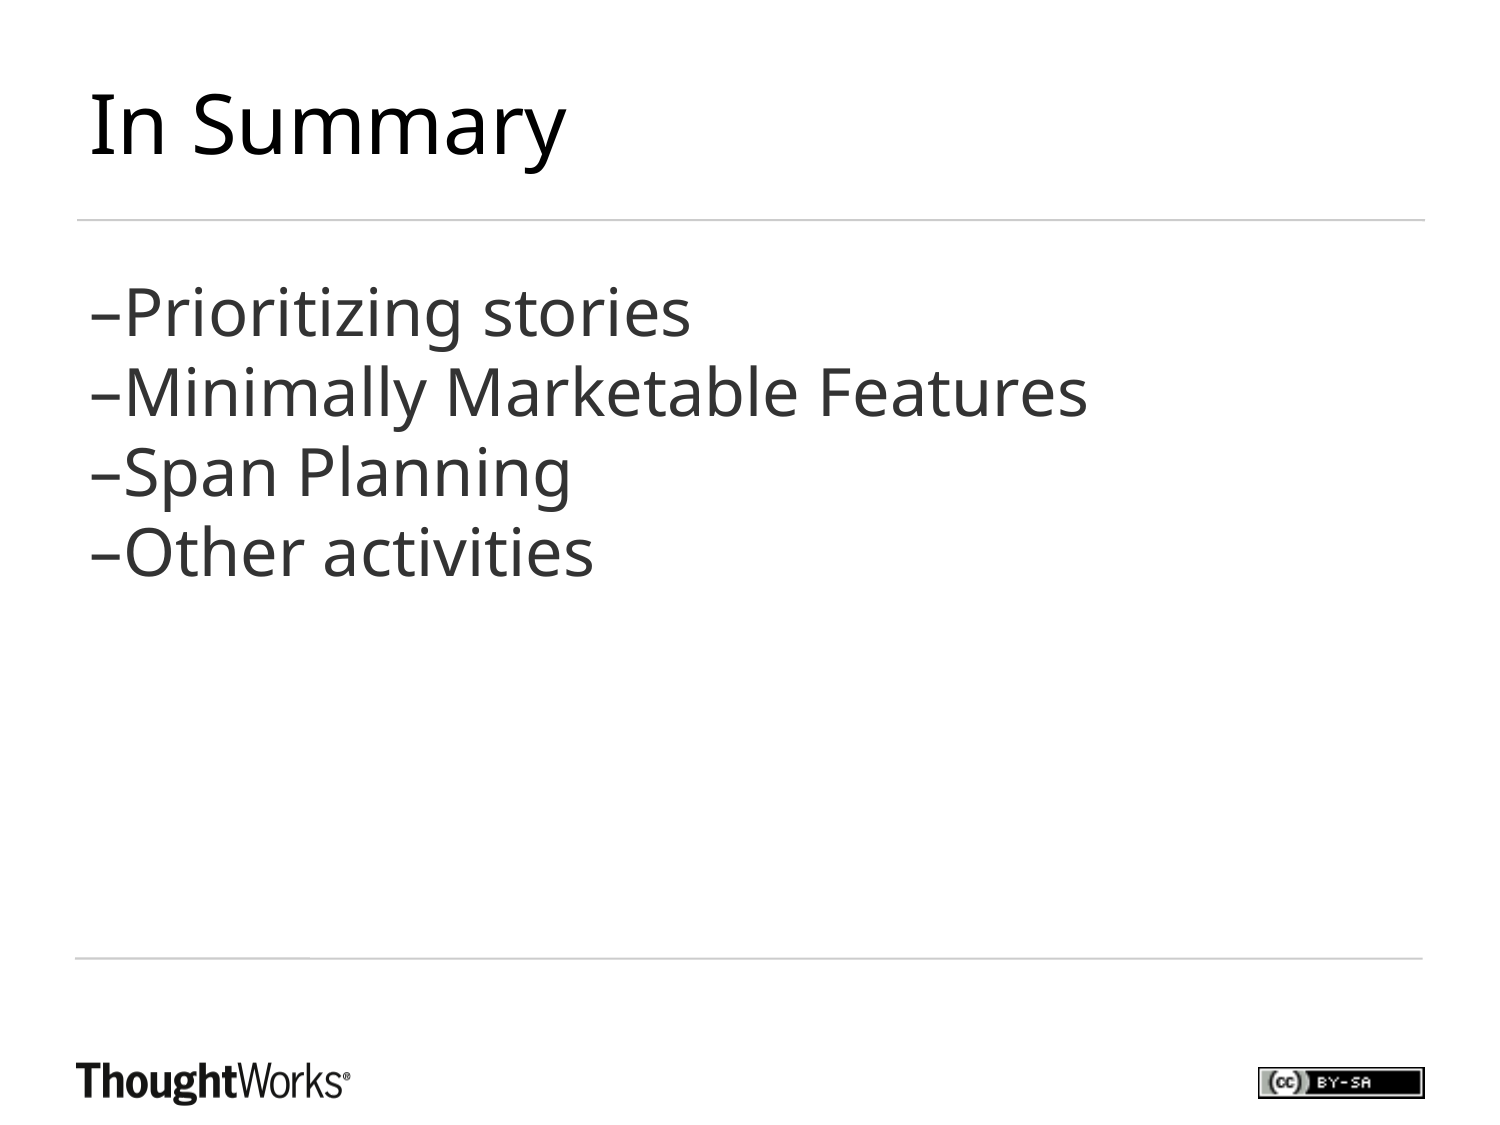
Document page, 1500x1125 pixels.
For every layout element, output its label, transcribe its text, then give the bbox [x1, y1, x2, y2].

text_box Prioritizing stories Minimally Marketable Features Span Planning Other activities [75, 262, 1425, 948]
picture [1258, 1067, 1425, 1099]
text_box In Summary [75, 45, 1425, 197]
picture [75, 1062, 351, 1106]
